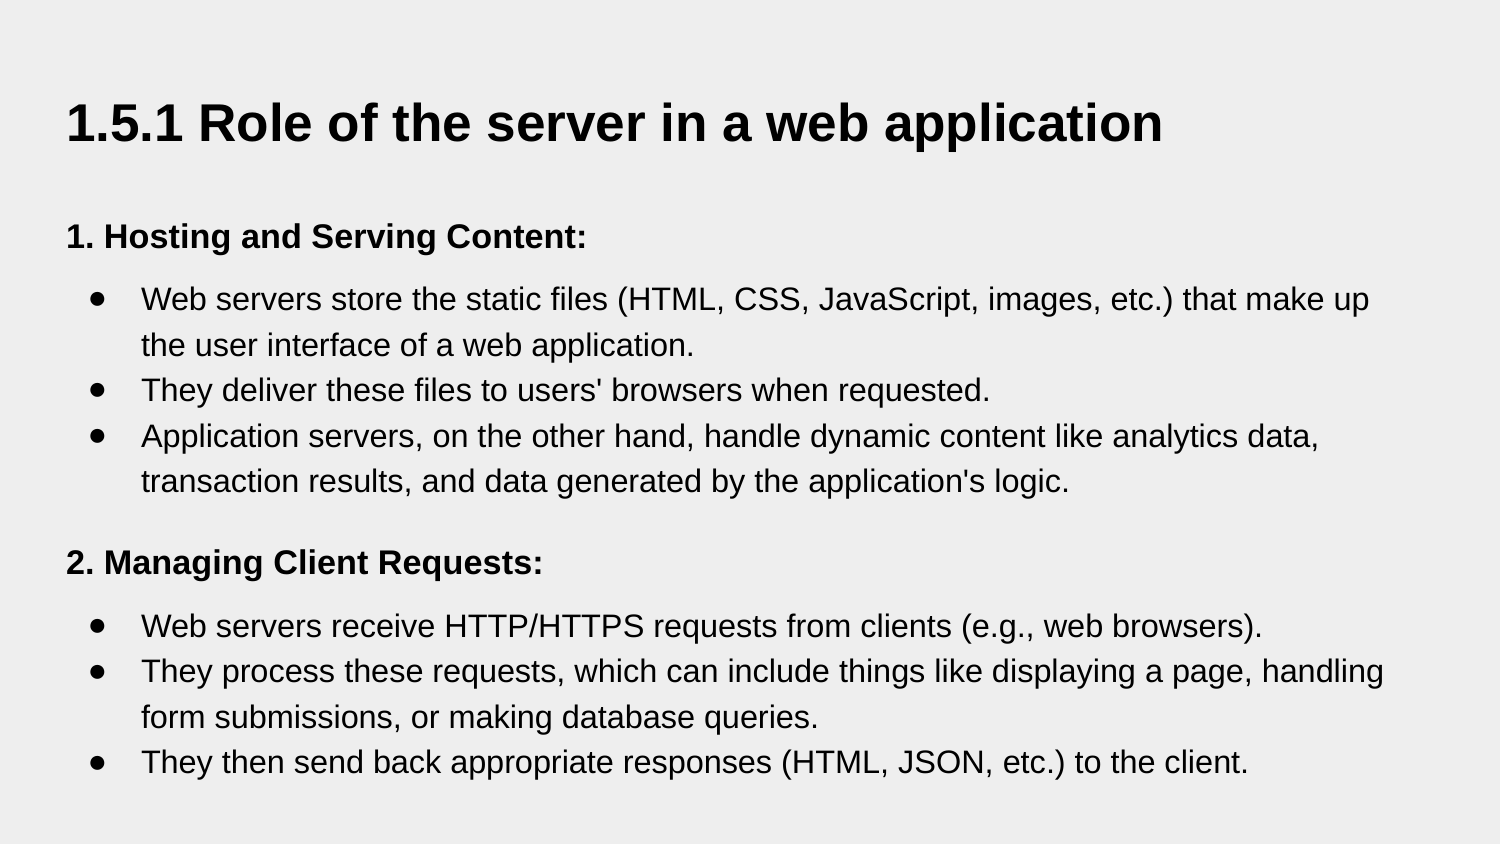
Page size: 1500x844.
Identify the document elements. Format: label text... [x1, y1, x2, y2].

title 1.5.1 Role of the server in a web application [51, 72, 1449, 167]
list 1. Hosting and Serving Content: Web servers store the static files (HTML, CSS, JavaScript, images, etc.) that make up the user interface of a web application. They deliver these files to users' browsers when requested. Application servers, on the other hand, handle dynamic content like analytics data, transaction results, and data generated by the application's logic. 2. Managing Client Requests: Web servers receive HTTP/HTTPS requests from clients (e.g., web browsers). They process these requests, which can include things like displaying a page, handling form submissions, or making database queries. They then send back appropriate responses (HTML, JSON, etc.) to the client. [51, 189, 1449, 804]
